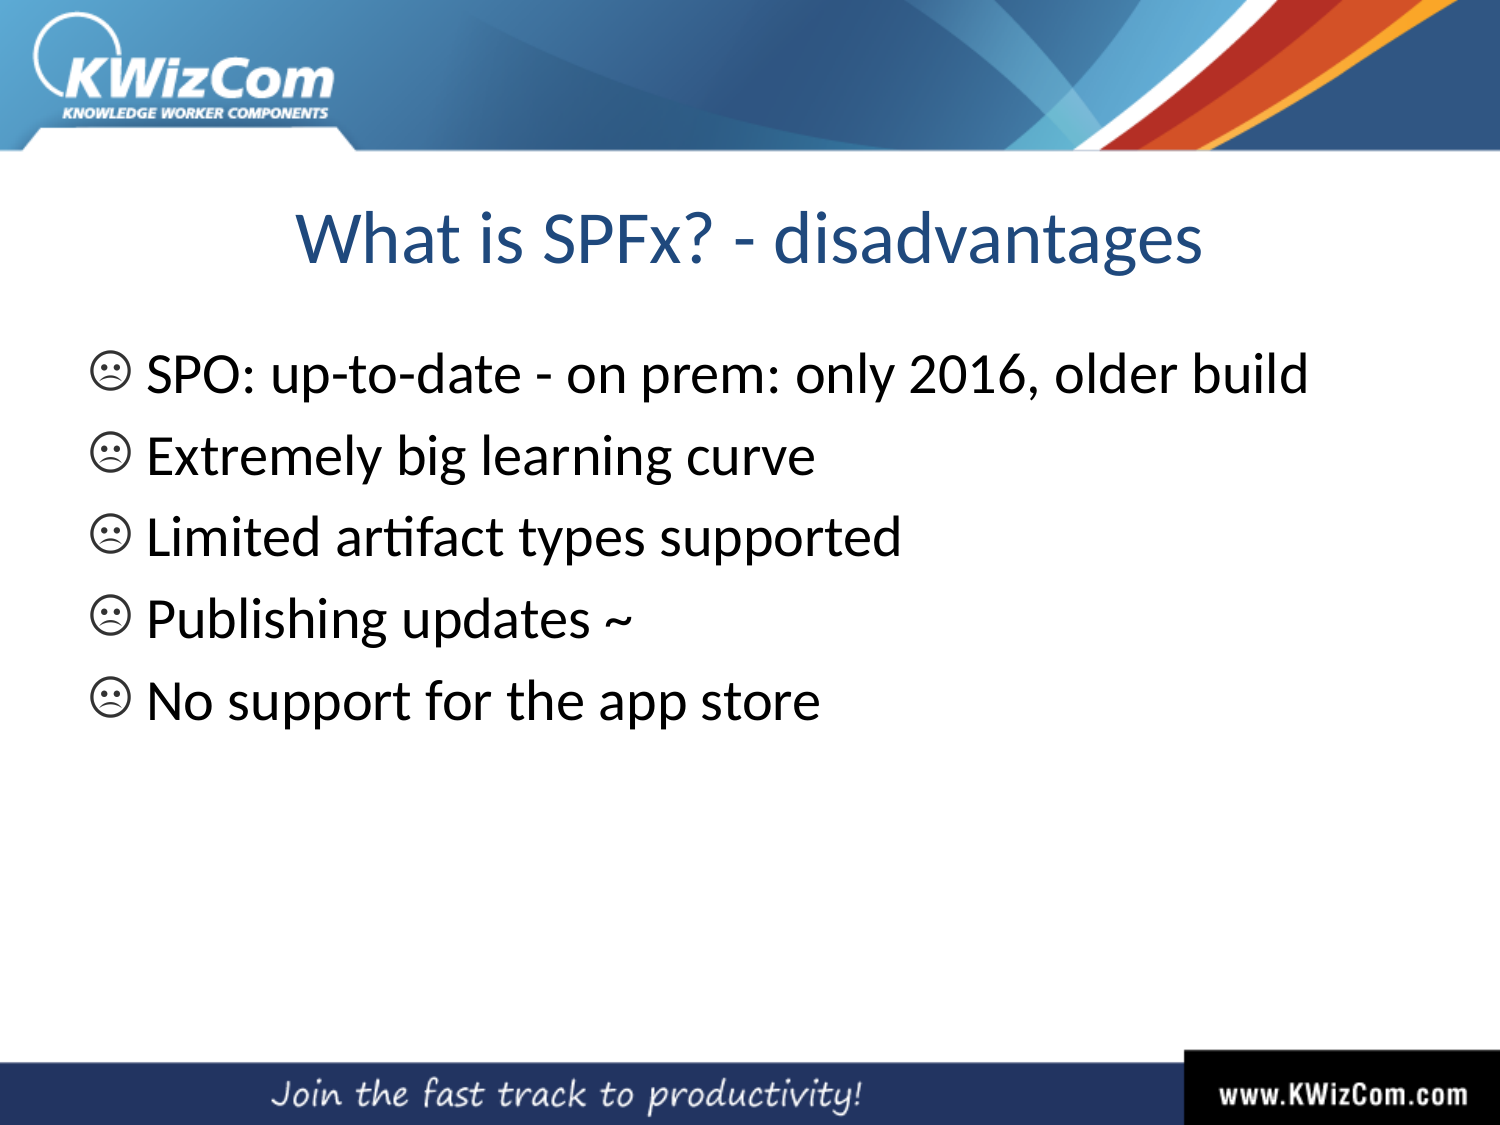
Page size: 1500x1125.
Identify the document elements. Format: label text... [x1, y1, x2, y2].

picture [0, 0, 1500, 1125]
title What is SPFx? - disadvantages [75, 152, 1425, 315]
list SPO: up-to-date - on prem: only 2016, older build Extremely big learning curve Limited artifact types supported Publishing updates ~ No support for the app store [75, 328, 1425, 1005]
